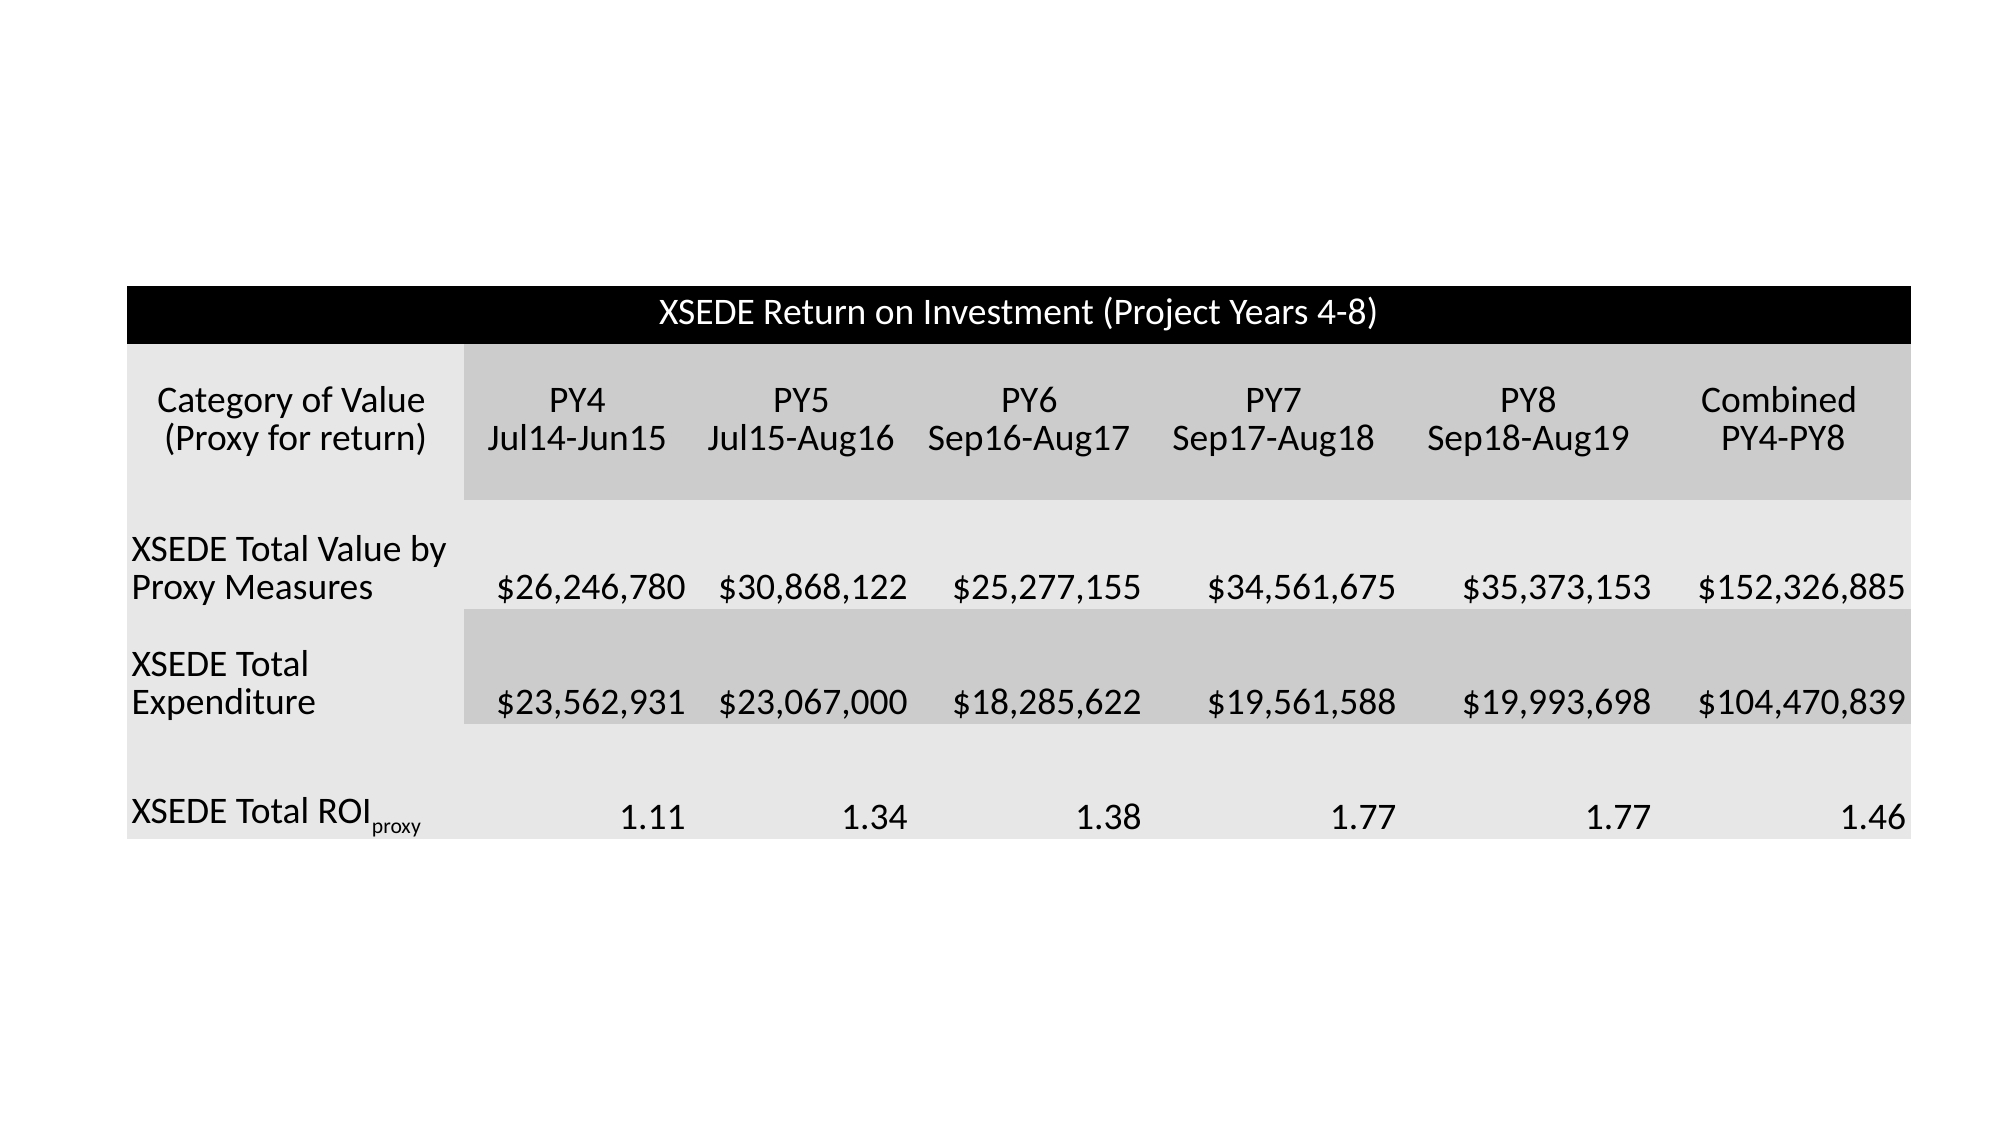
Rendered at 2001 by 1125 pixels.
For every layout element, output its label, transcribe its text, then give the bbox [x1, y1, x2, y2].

table_cell $34,561,675 [1146, 500, 1401, 609]
table_cell $30,868,122 [690, 500, 912, 609]
table_cell $18,285,622 [912, 609, 1146, 724]
table_cell $152,326,885 [1656, 500, 1911, 609]
table_cell 1.46 [1656, 724, 1911, 839]
table_cell $19,561,588 [1146, 609, 1401, 724]
table_cell 1.34 [690, 724, 912, 839]
table_cell PY5 Jul15-Aug16 [690, 344, 912, 500]
table_cell $35,373,153 [1401, 500, 1656, 609]
table_cell 1.77 [1401, 724, 1656, 839]
table_cell Combined PY4-PY8 [1656, 344, 1911, 500]
table_cell $23,562,931 [464, 609, 690, 724]
table_cell XSEDE Total ROIproxy [127, 724, 464, 839]
table_cell $23,067,000 [690, 609, 912, 724]
table_cell PY7 Sep17-Aug18 [1146, 344, 1401, 500]
table_cell $26,246,780 [464, 500, 690, 609]
table_cell Category of Value (Proxy for return) [127, 344, 464, 500]
table_cell XSEDE Total Value by Proxy Measures [127, 500, 464, 609]
table_header XSEDE Return on Investment (Project Years 4-8) [127, 286, 1911, 344]
table_cell PY8 Sep18-Aug19 [1401, 344, 1656, 500]
table_cell PY6 Sep16-Aug17 [912, 344, 1146, 500]
table_cell XSEDE Total Expenditure [127, 609, 464, 724]
table_cell 1.38 [912, 724, 1146, 839]
table_cell $104,470,839 [1656, 609, 1911, 724]
table_cell 1.77 [1146, 724, 1401, 839]
table_cell PY4 Jul14-Jun15 [464, 344, 690, 500]
table_cell $25,277,155 [912, 500, 1146, 609]
table_cell 1.11 [464, 724, 690, 839]
table_cell $19,993,698 [1401, 609, 1656, 724]
